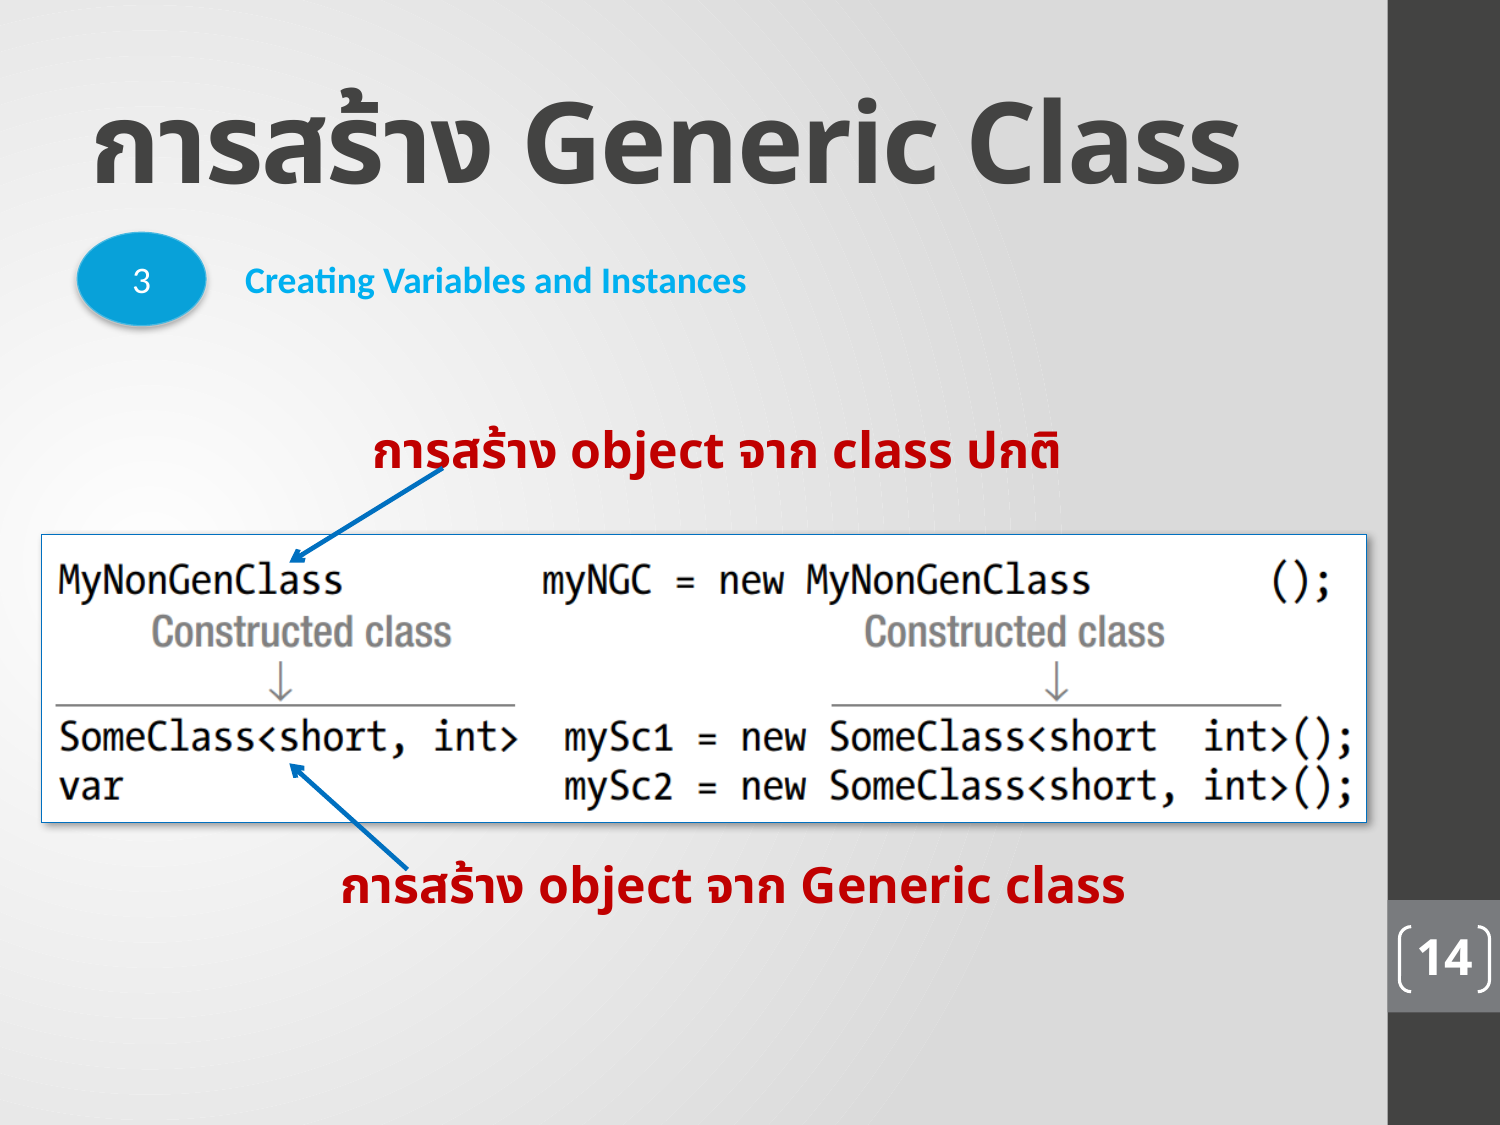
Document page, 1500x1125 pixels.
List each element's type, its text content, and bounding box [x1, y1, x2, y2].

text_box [288, 762, 408, 870]
text_box Creating Variables and Instances [230, 248, 833, 309]
text_box 3 [75, 230, 208, 328]
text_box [288, 467, 444, 563]
title การสร้าง Generic Class [75, 45, 1325, 233]
slide_number 14 [1397, 925, 1492, 994]
text_box การสร้าง object จาก class ปกติ [357, 411, 1077, 487]
text_box การสร้าง object จาก Generic class [325, 845, 1154, 921]
picture [40, 533, 1367, 823]
